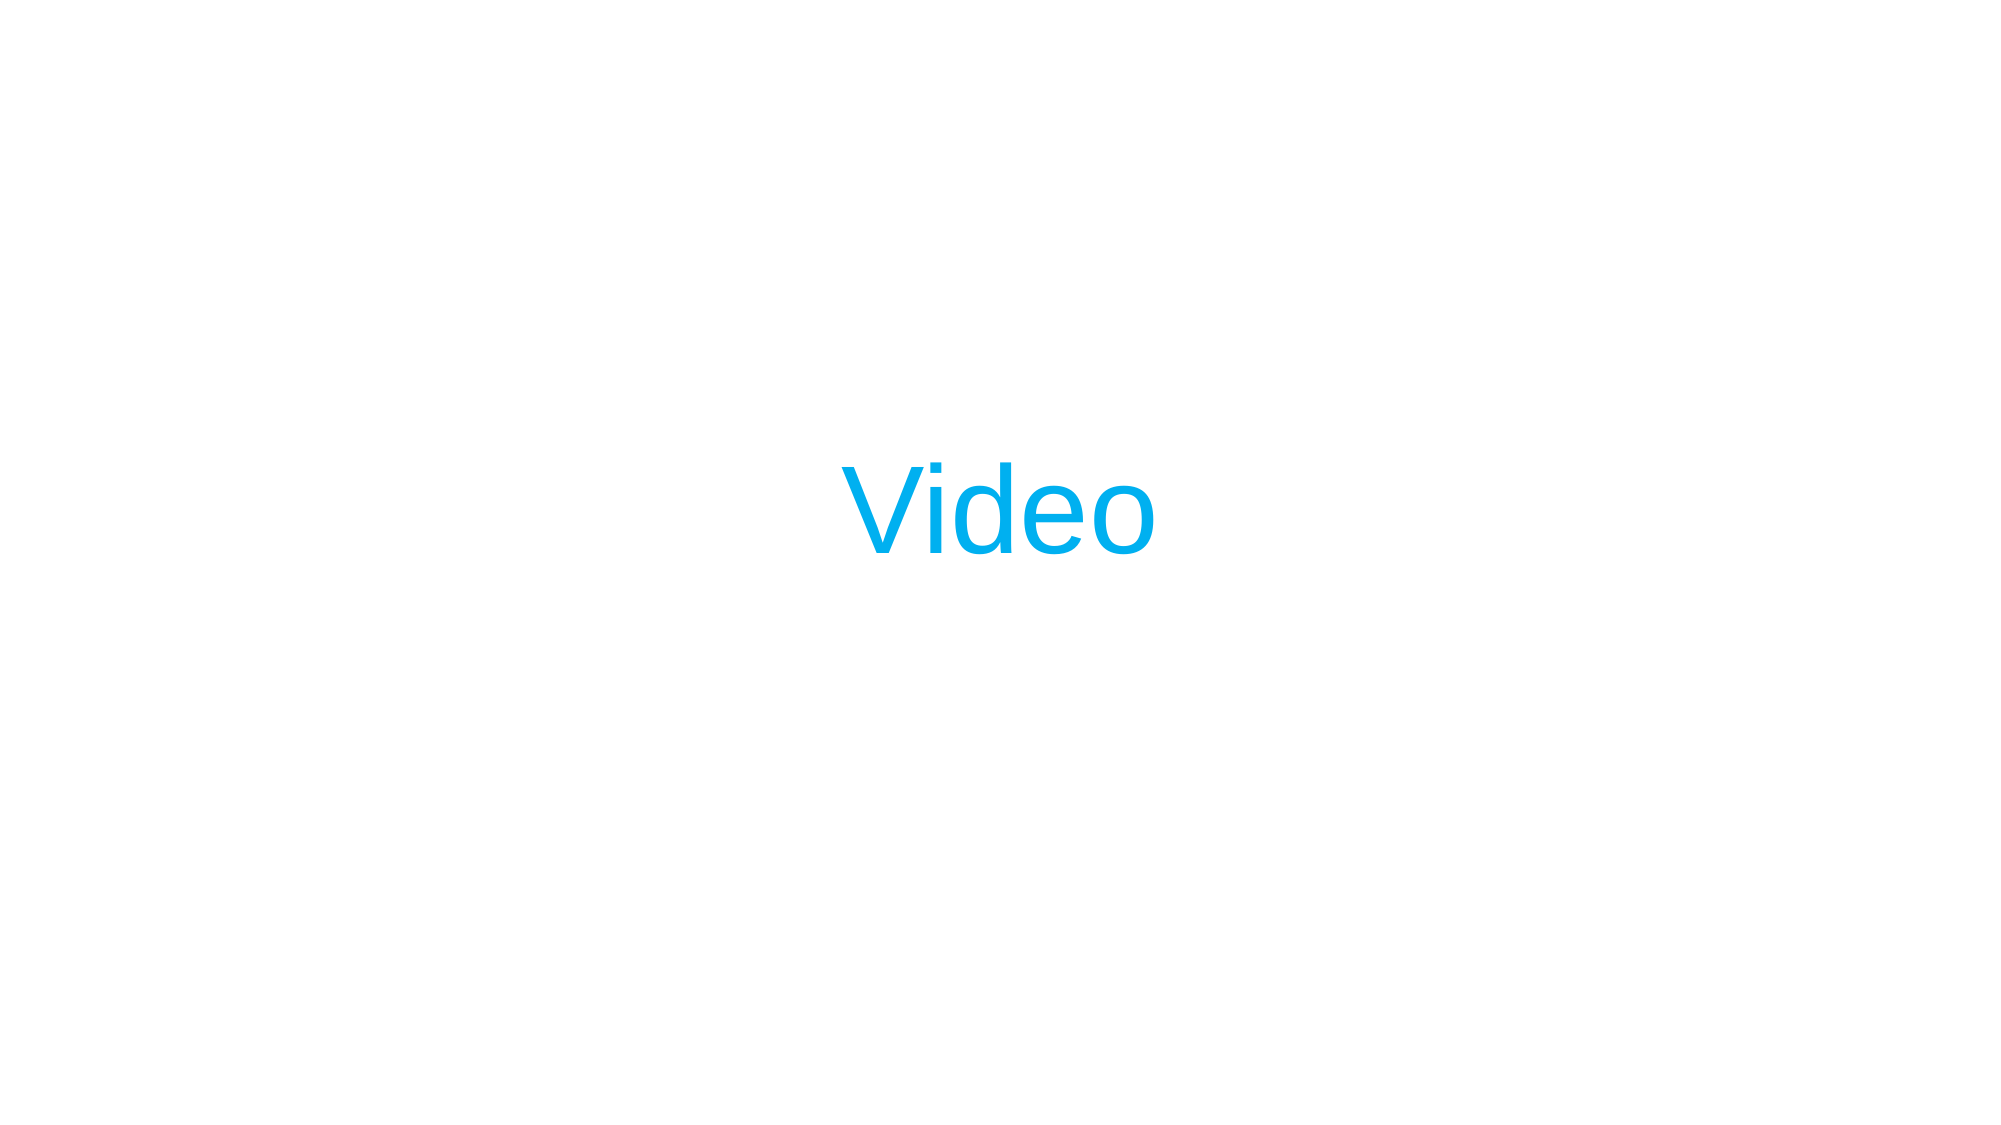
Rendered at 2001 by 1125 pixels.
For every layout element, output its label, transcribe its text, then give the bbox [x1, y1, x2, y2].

title Video [324, 419, 1675, 608]
